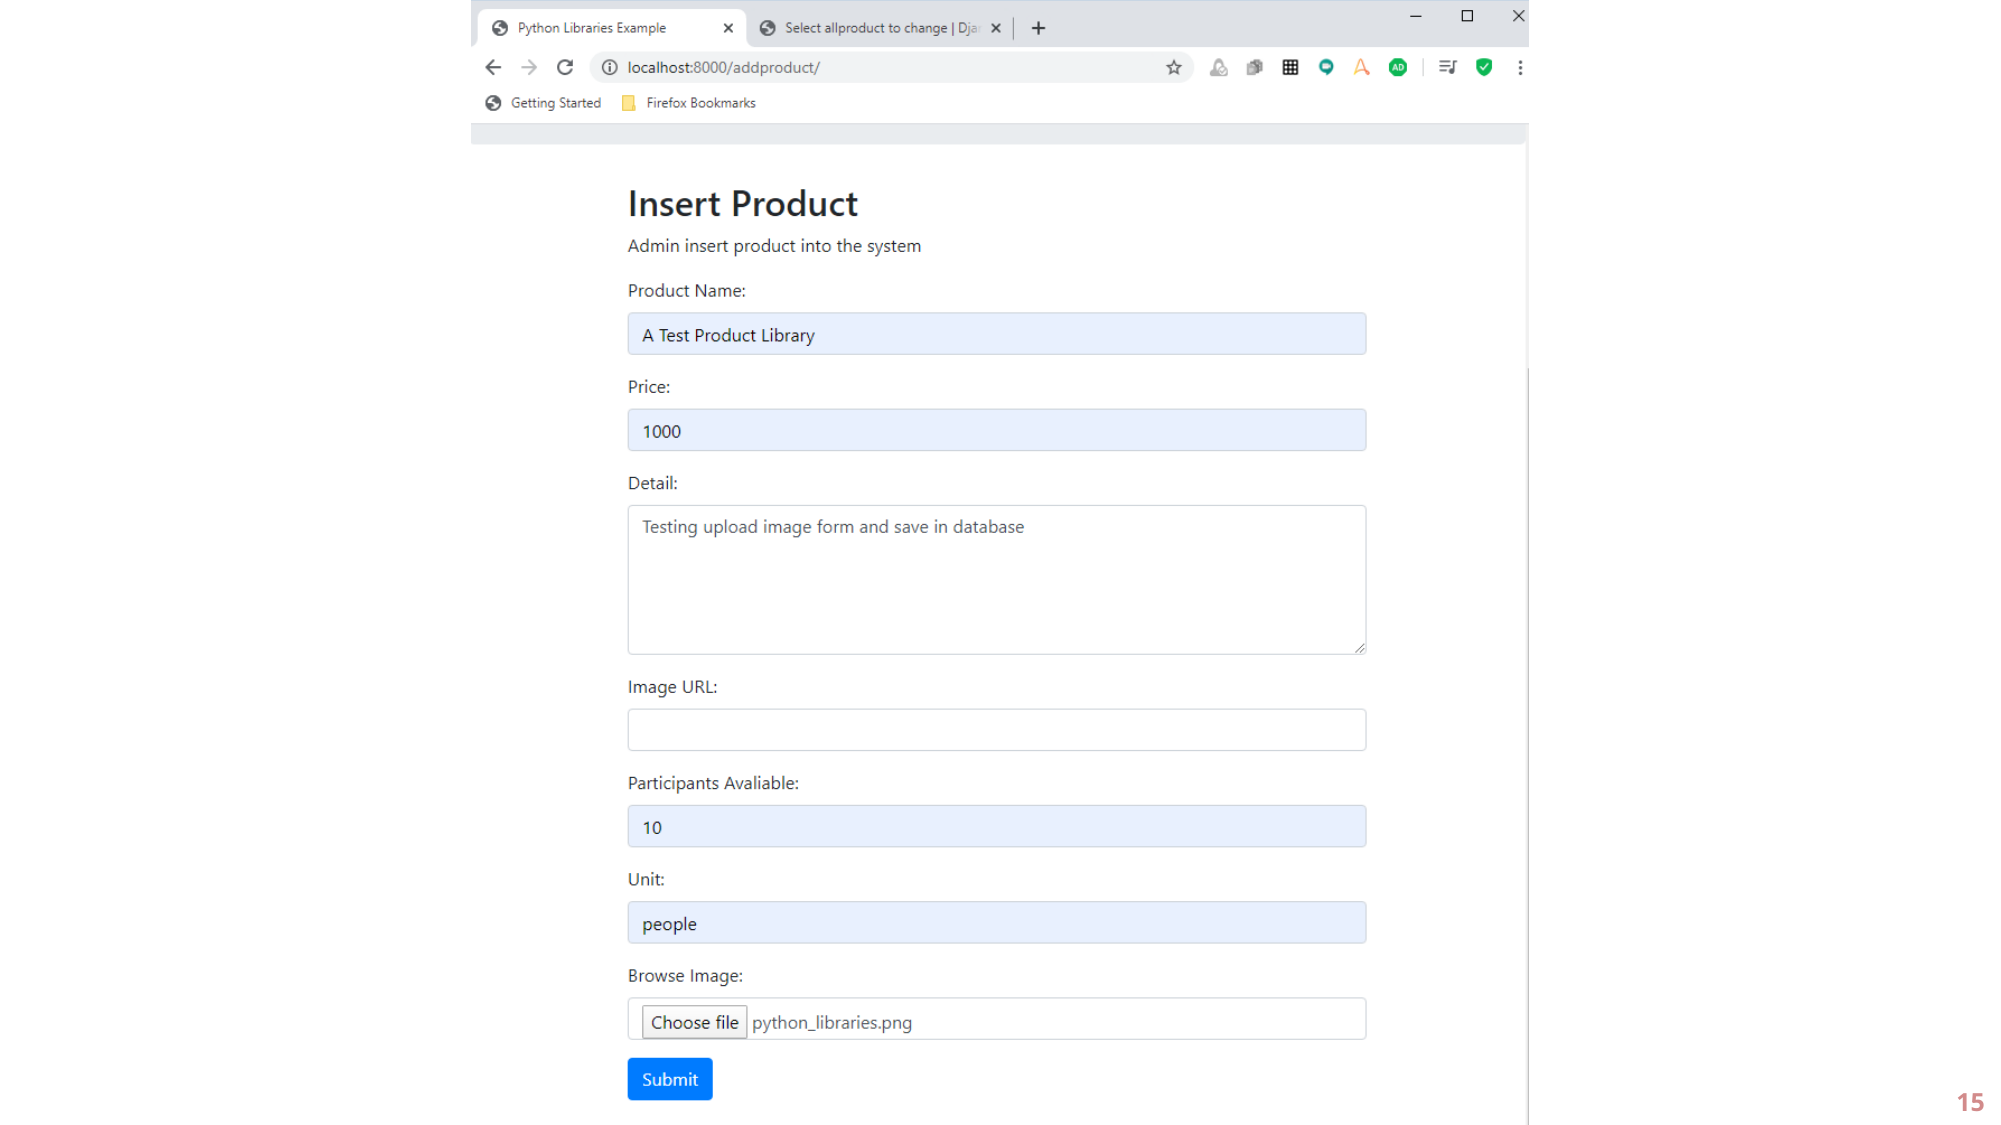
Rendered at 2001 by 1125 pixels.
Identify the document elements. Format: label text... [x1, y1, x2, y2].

picture [471, 0, 1529, 1125]
slide_number 15 [1550, 1083, 2000, 1124]
